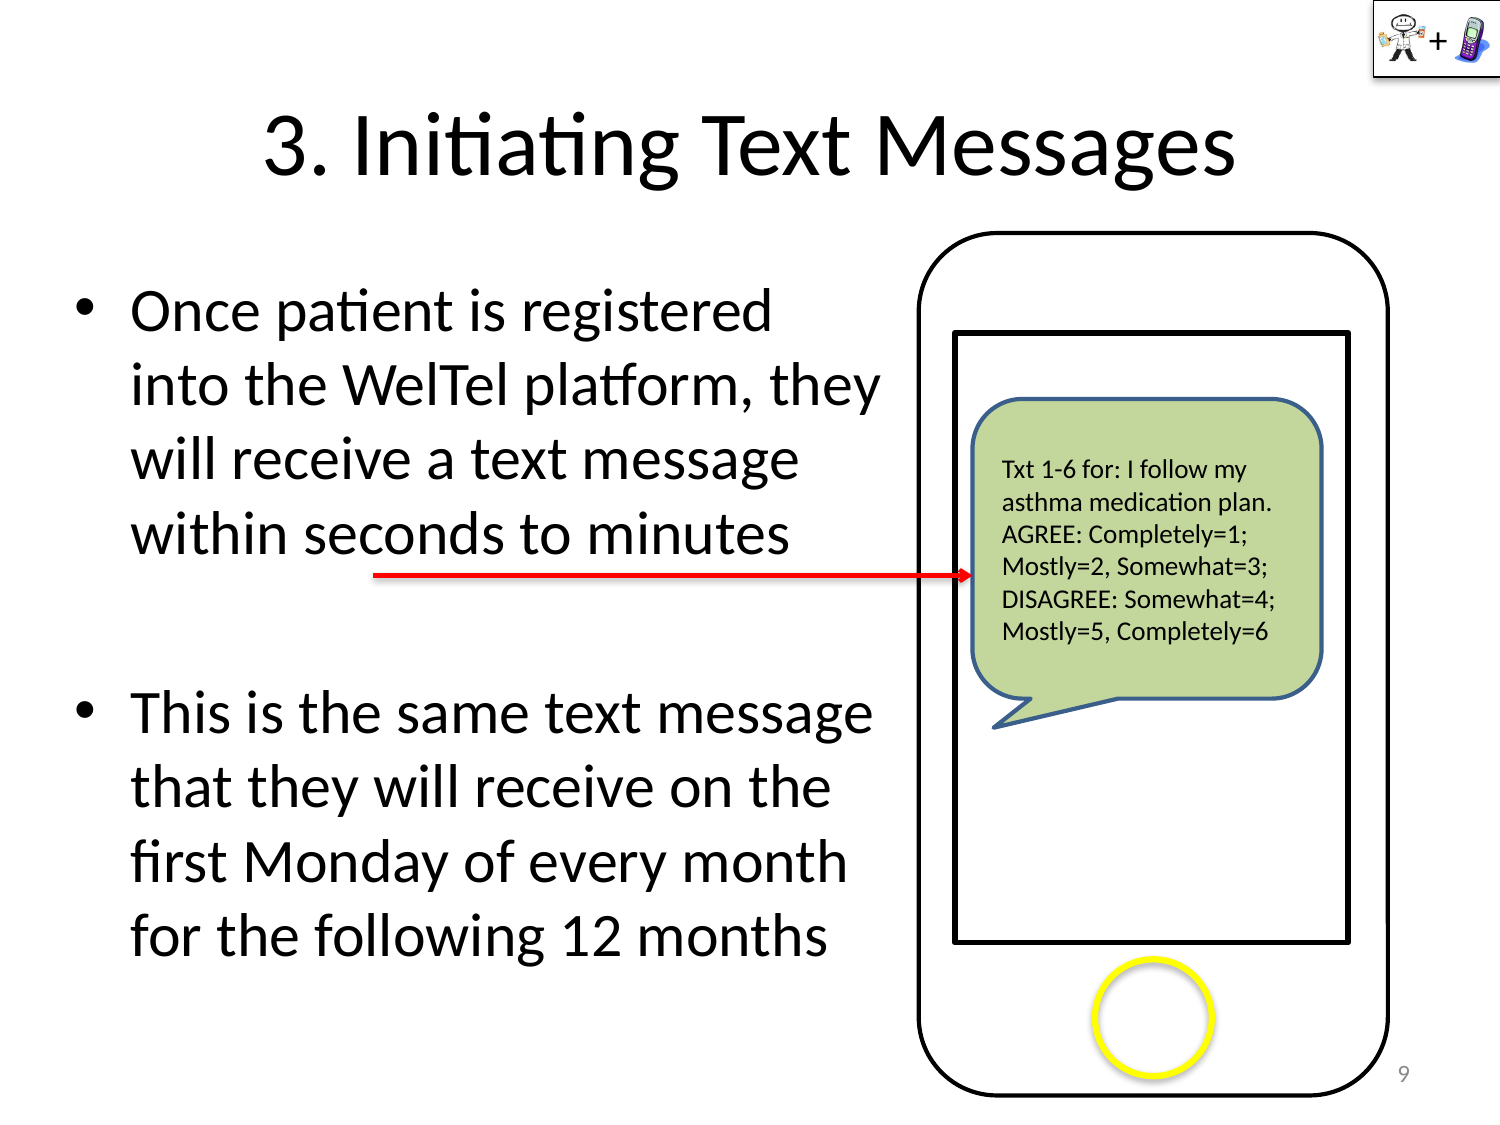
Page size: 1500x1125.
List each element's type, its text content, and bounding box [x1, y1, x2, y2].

slide_number 9 [1389, 1042, 1425, 1103]
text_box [918, 232, 1389, 1096]
list Once patient is registered into the WelTel platform, they will receive a text message within seconds to minutes This is the same text message that they will receive on the first Monday of every month for the following 12 months [59, 261, 897, 1004]
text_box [1373, 0, 1500, 78]
title 3. Initiating Text Messages [75, 45, 1425, 233]
